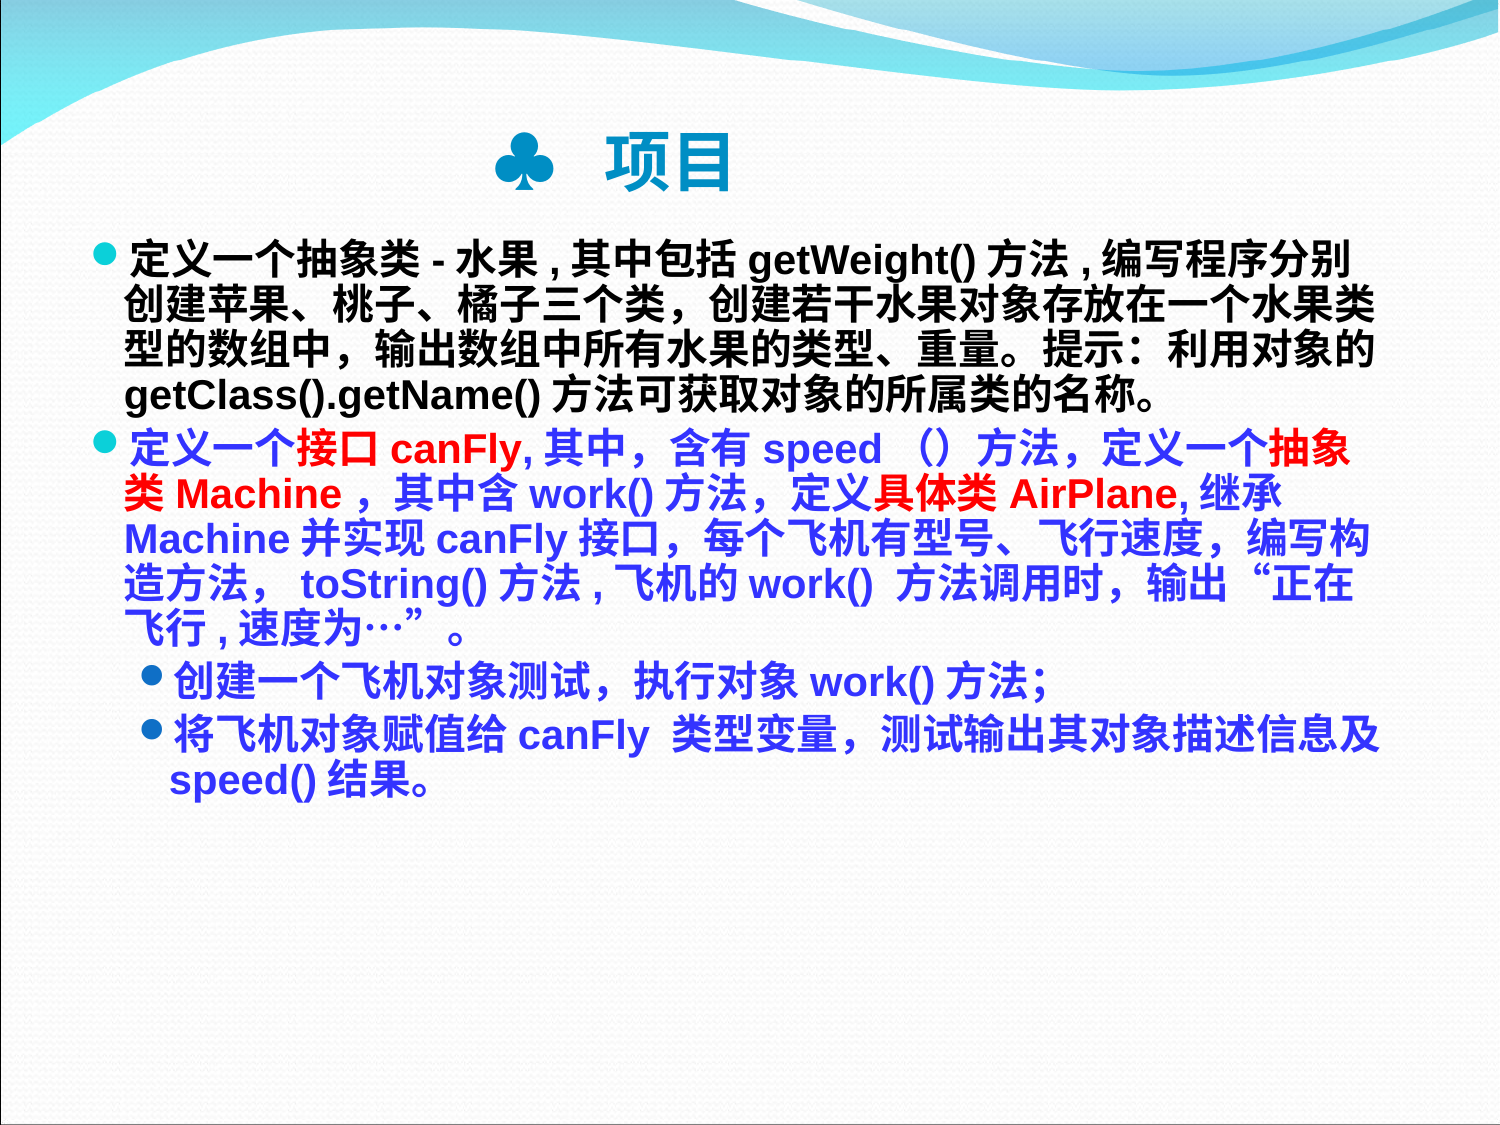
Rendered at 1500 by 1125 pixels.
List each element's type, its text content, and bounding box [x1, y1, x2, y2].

title ♣ 项目 [200, 99, 1030, 200]
picture [0, 0, 1500, 1125]
list 定义一个抽象类-水果,其中包括getWeight()方法,编写程序分别创建苹果、桃子、橘子三个类，创建若干水果对象存放在一个水果类型的数组中，输出数组中所有水果的类型、重量。提示：利用对象的getClass().getName()方法可获取对象的所属类的名称。 定义一个接口canFly,其中，含有speed（）方法，定义一个抽象类Machine，其中含work()方法，定义具体类AirPlane,继承Machine并实现canFly接口，每个飞机有型号、飞行速度，编写构造方法，toString()方法,飞机的work() 方法调用时，输出“正在飞行,速度为…”。 创建一个飞机对象测试，执行对象work()方法； 将飞机对象赋值给canFly 类型变量，测试输出其对象描述信息及speed()结果。 [75, 231, 1400, 1019]
